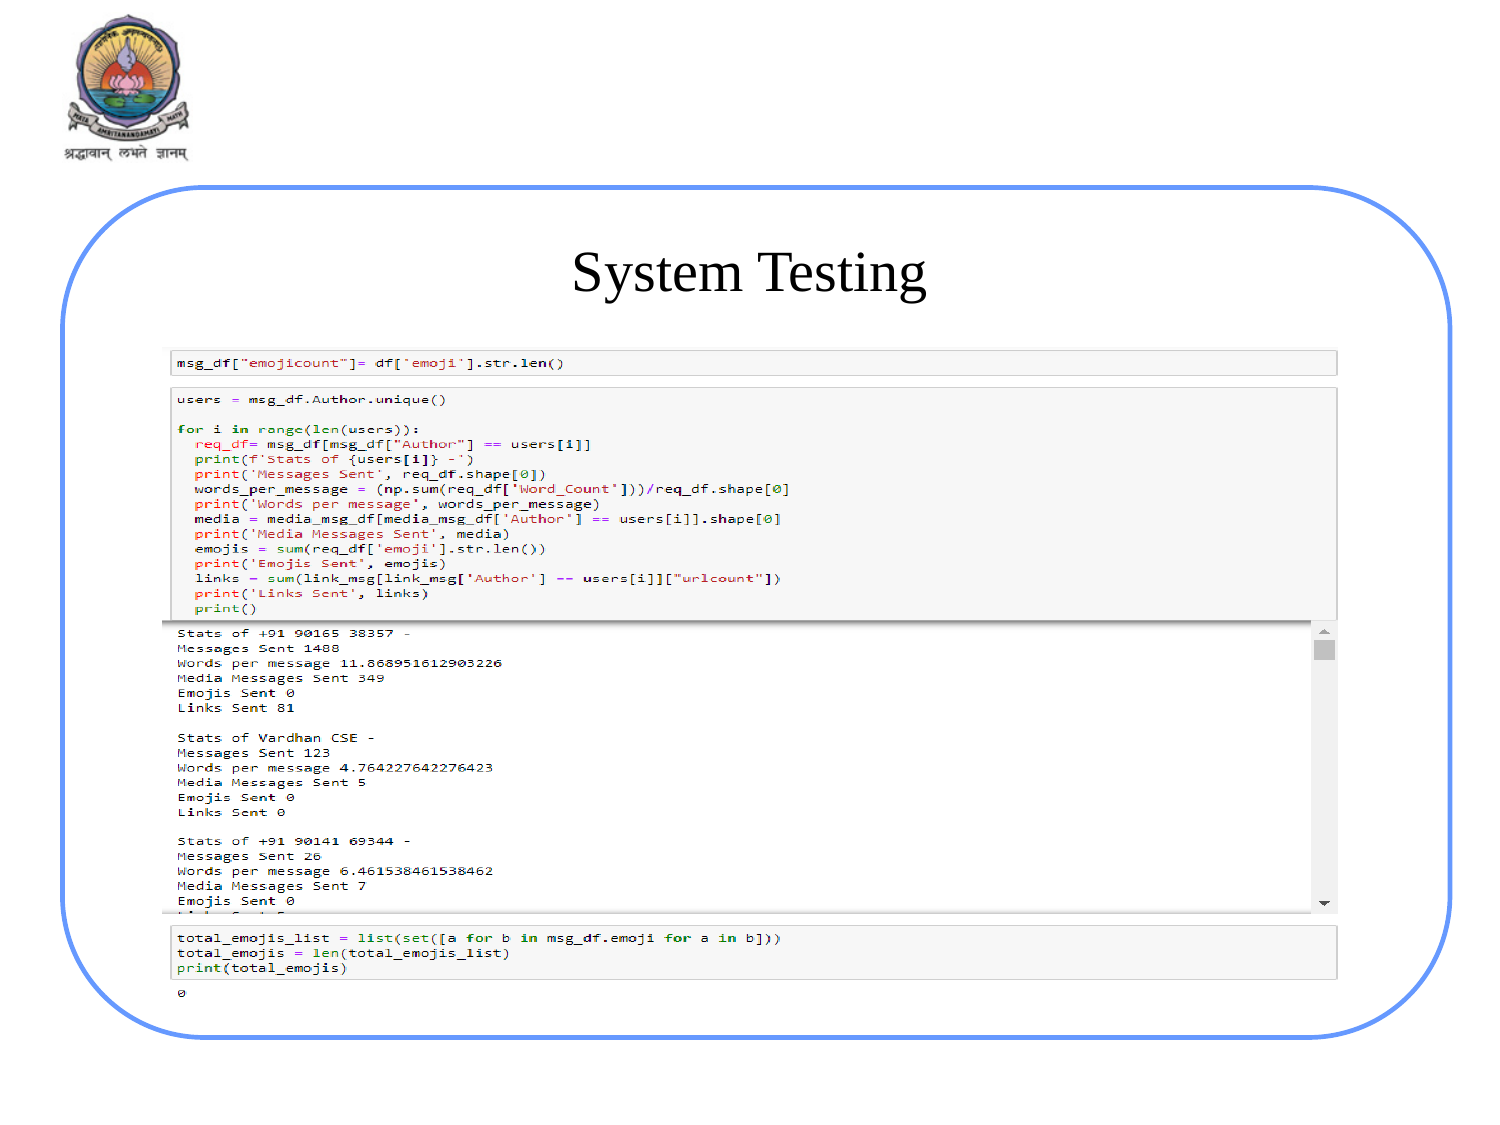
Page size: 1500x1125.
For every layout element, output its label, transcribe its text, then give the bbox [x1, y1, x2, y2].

title System Testing [186, 201, 1313, 335]
picture [162, 347, 1338, 1004]
picture [62, 12, 193, 163]
